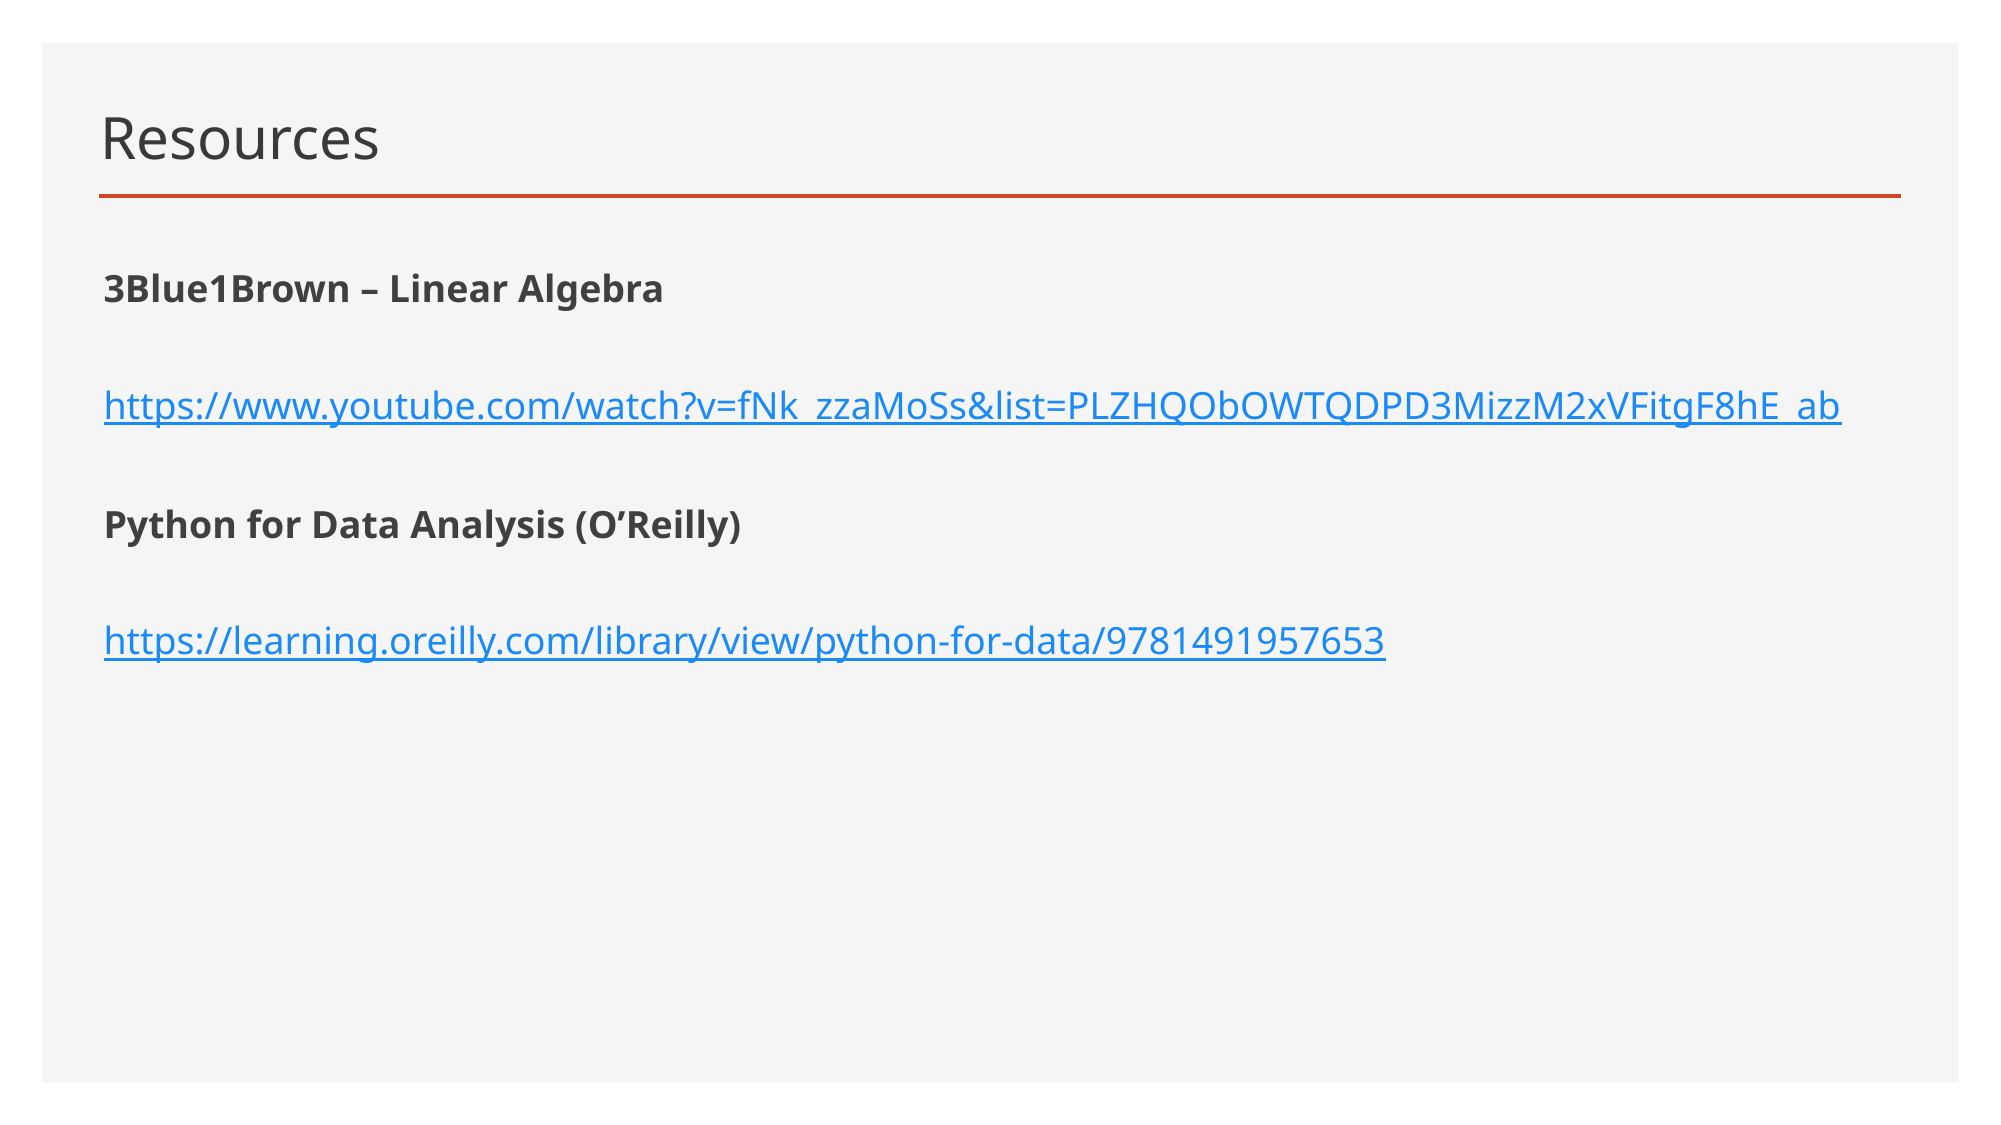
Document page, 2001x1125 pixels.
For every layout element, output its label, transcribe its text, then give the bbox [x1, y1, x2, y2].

list 3Blue1Brown – Linear Algebra https://www.youtube.com/watch?v=fNk_zzaMoSs&list=PLZHQObOWTQDPD3MizzM2xVFitgF8hE_ab Python for Data Analysis (O’Reilly) https://learning.oreilly.com/library/view/python-for-data/9781491957653 [88, 235, 1915, 888]
title Resources [85, 73, 1214, 179]
